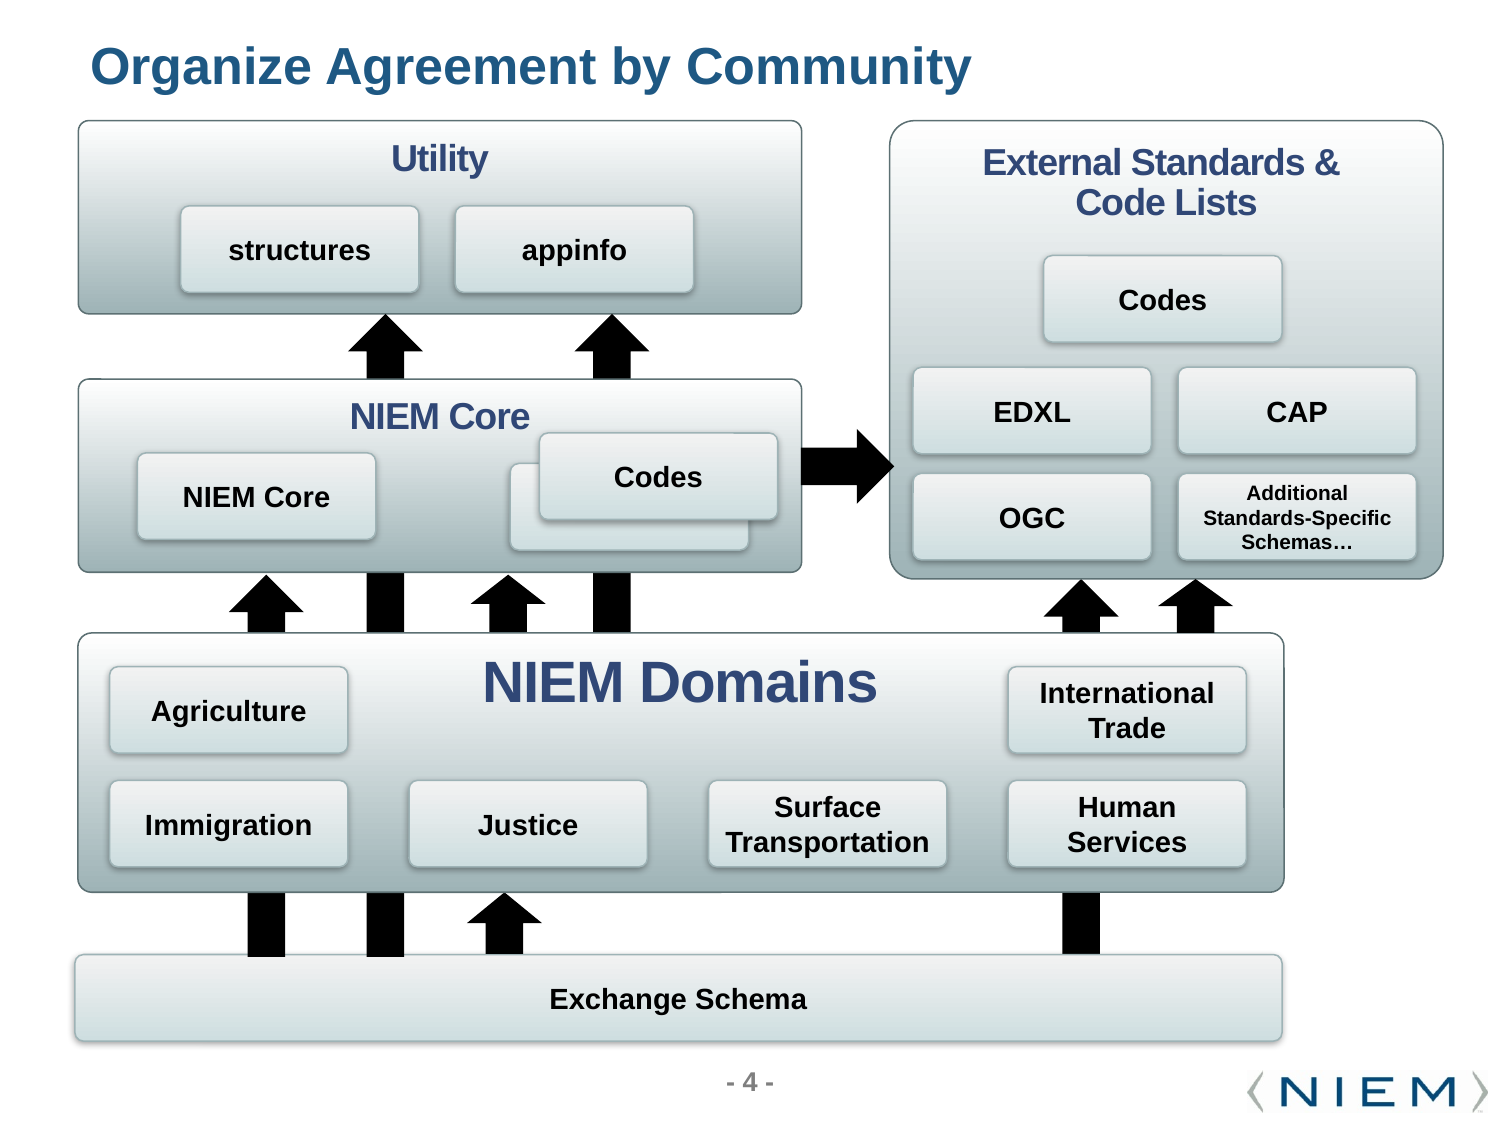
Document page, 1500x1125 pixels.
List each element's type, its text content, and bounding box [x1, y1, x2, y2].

text_box [805, 426, 897, 506]
text_box [226, 581, 306, 631]
text_box EDXL [912, 366, 1153, 455]
text_box [572, 311, 652, 377]
text_box [364, 581, 407, 631]
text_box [78, 378, 802, 573]
text_box Additional Standards-Specific Schemas… [1177, 472, 1418, 561]
text_box CAP [1177, 366, 1418, 455]
text_box [468, 581, 548, 631]
text_box [346, 311, 425, 377]
text_box [1156, 577, 1236, 631]
text_box appinfo [454, 205, 695, 294]
text_box Codes [1042, 254, 1283, 343]
text_box [364, 902, 407, 960]
text_box structures [179, 205, 420, 294]
text_box [1041, 580, 1121, 631]
text_box [464, 902, 544, 956]
text_box [591, 581, 633, 631]
text_box Utility [77, 119, 803, 315]
text_box OGC [912, 472, 1153, 561]
title Organize Agreement by Community [75, 24, 1425, 166]
text_box [245, 902, 288, 960]
text_box [1060, 902, 1102, 952]
picture [1247, 1070, 1488, 1113]
text_box External Standards & Code Lists [888, 119, 1444, 580]
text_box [77, 632, 1285, 893]
text_box Exchange Schema [74, 953, 1283, 1042]
